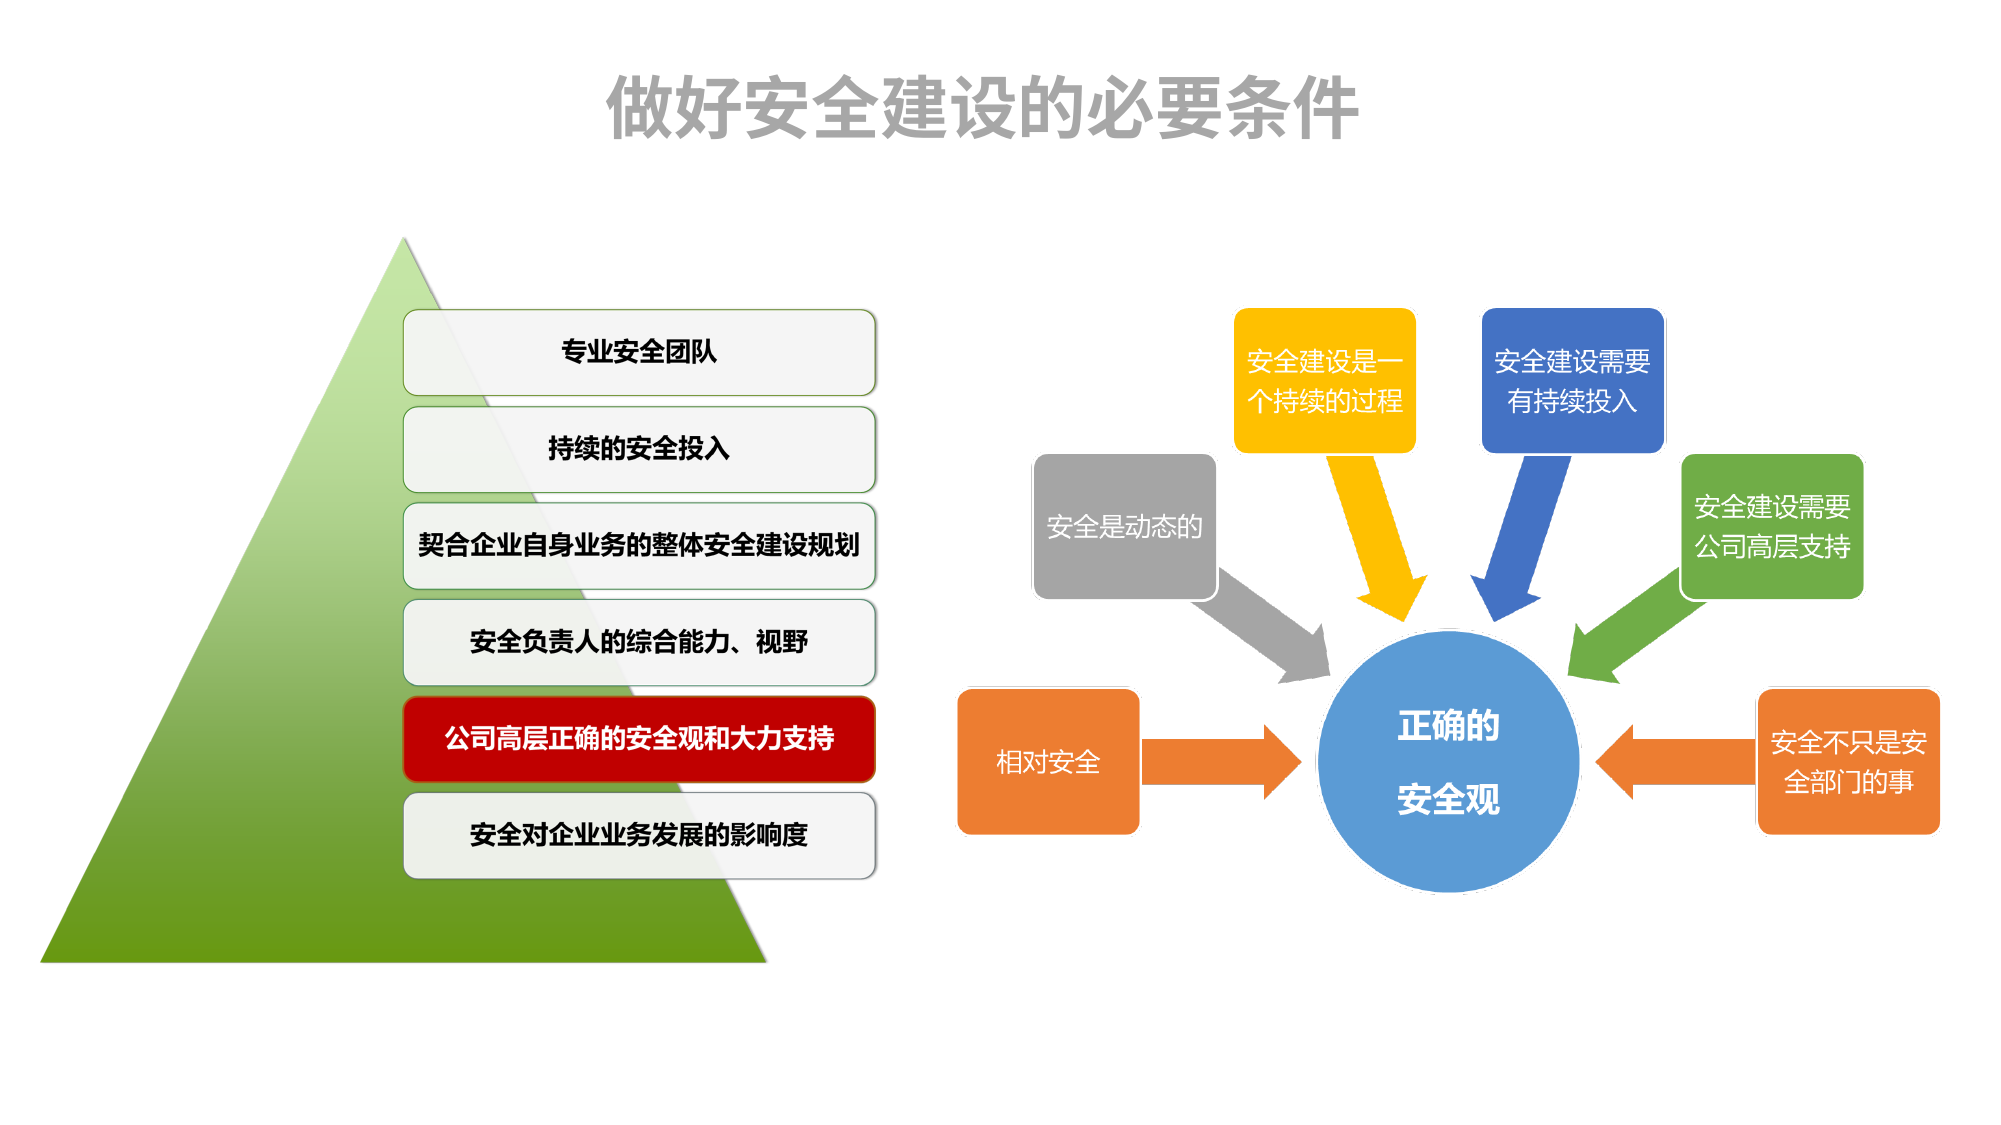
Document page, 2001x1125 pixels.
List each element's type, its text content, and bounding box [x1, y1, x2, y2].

text_box 做好安全建设的必要条件 [575, 57, 1391, 156]
picture [897, 304, 2000, 895]
picture [38, 233, 881, 967]
